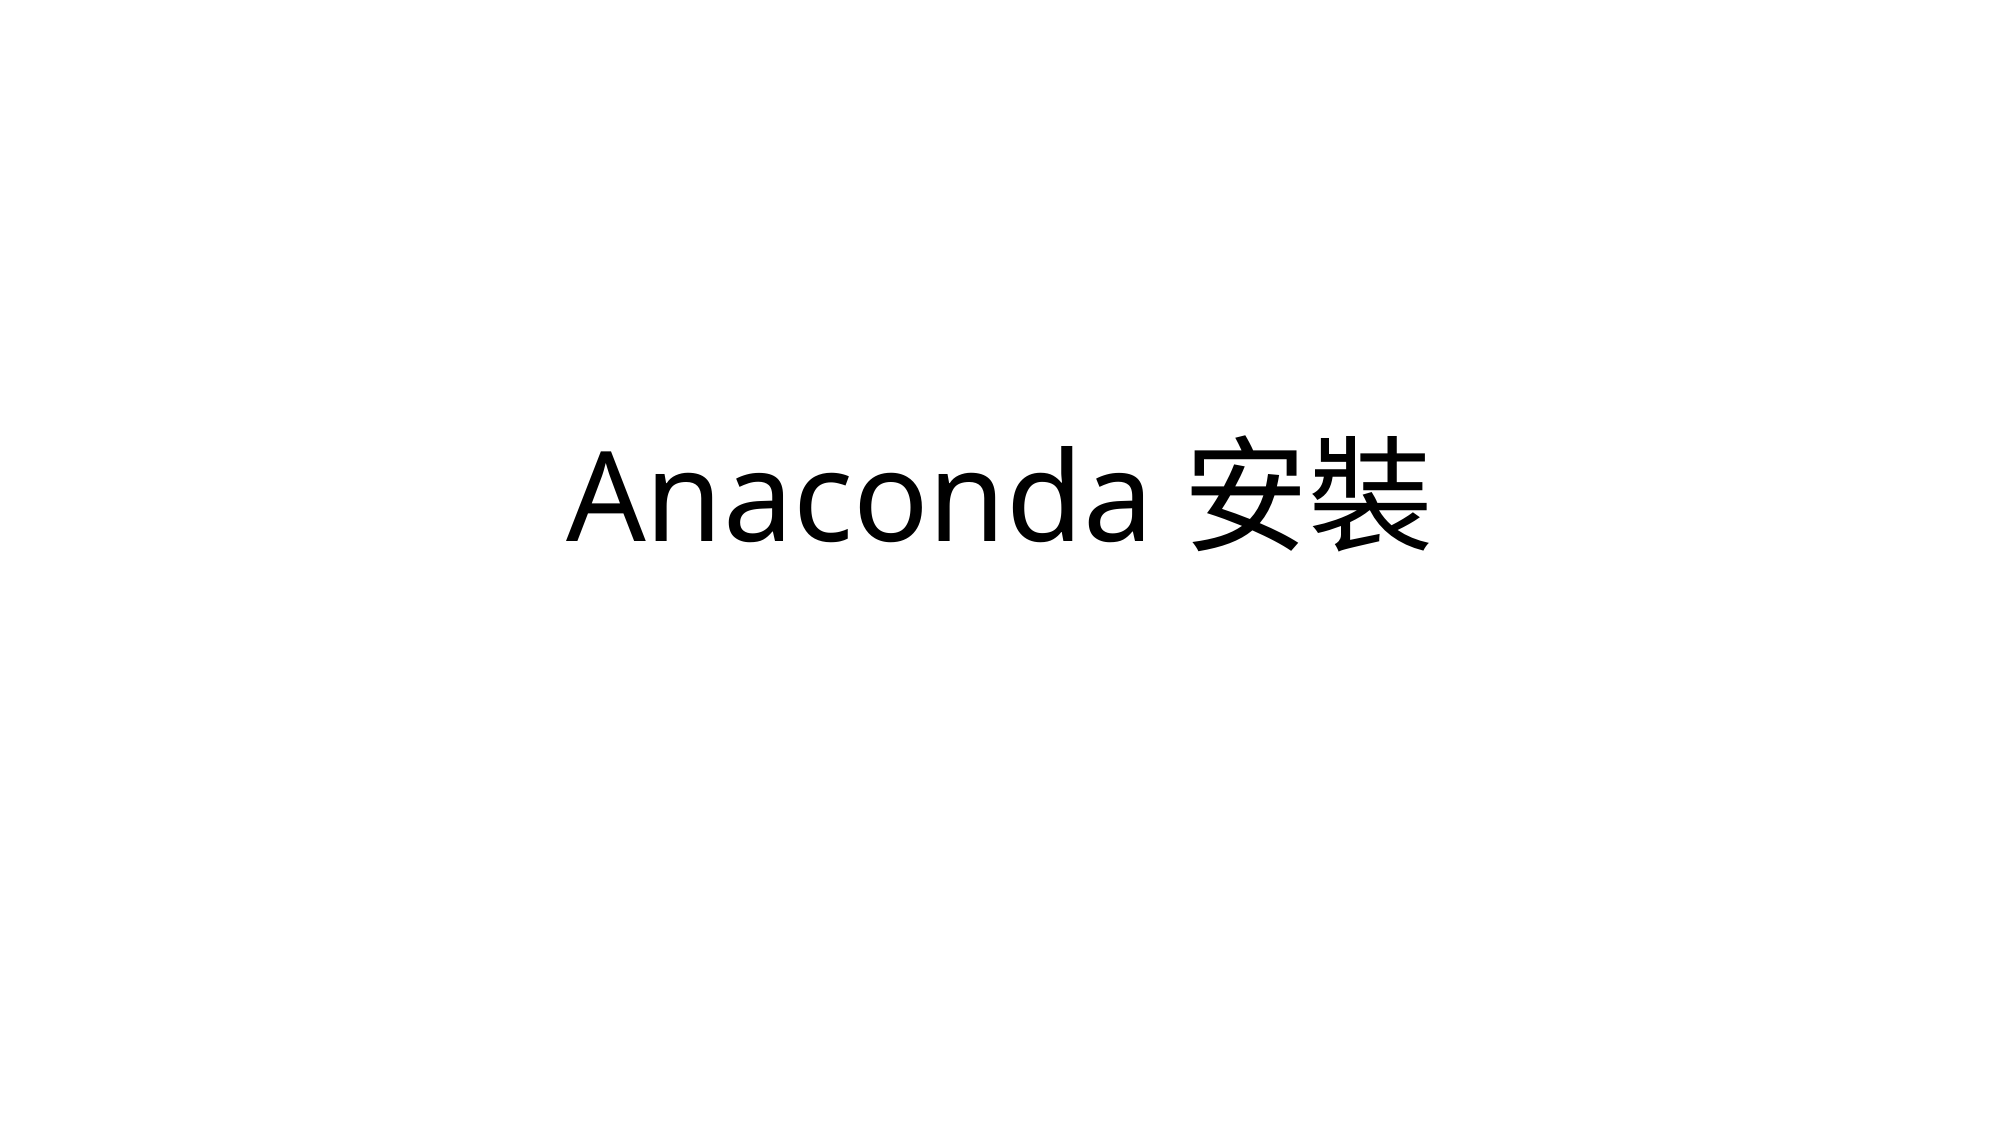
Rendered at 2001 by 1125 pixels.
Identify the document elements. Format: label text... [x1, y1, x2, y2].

title Anaconda安裝 [249, 184, 1750, 576]
